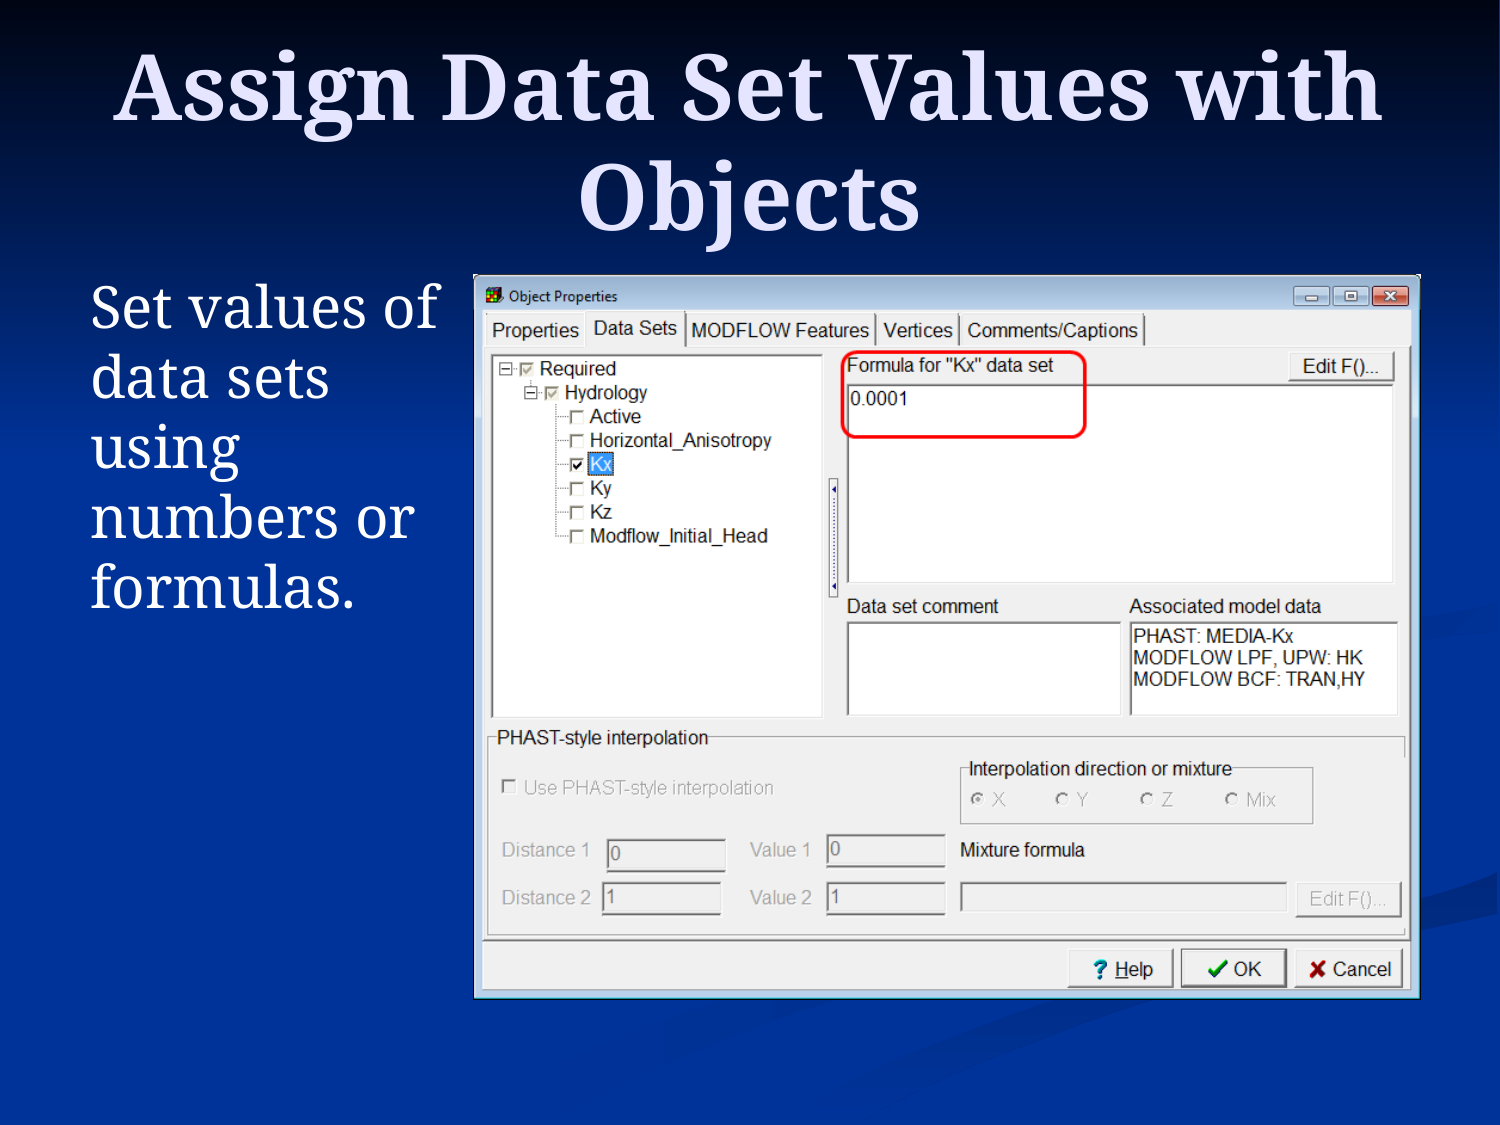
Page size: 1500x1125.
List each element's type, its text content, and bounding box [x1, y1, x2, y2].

title Assign Data Set Values with Objects [74, 44, 1426, 233]
list Set values of data sets using numbers or formulas. [74, 262, 488, 1006]
picture [473, 274, 1421, 1001]
